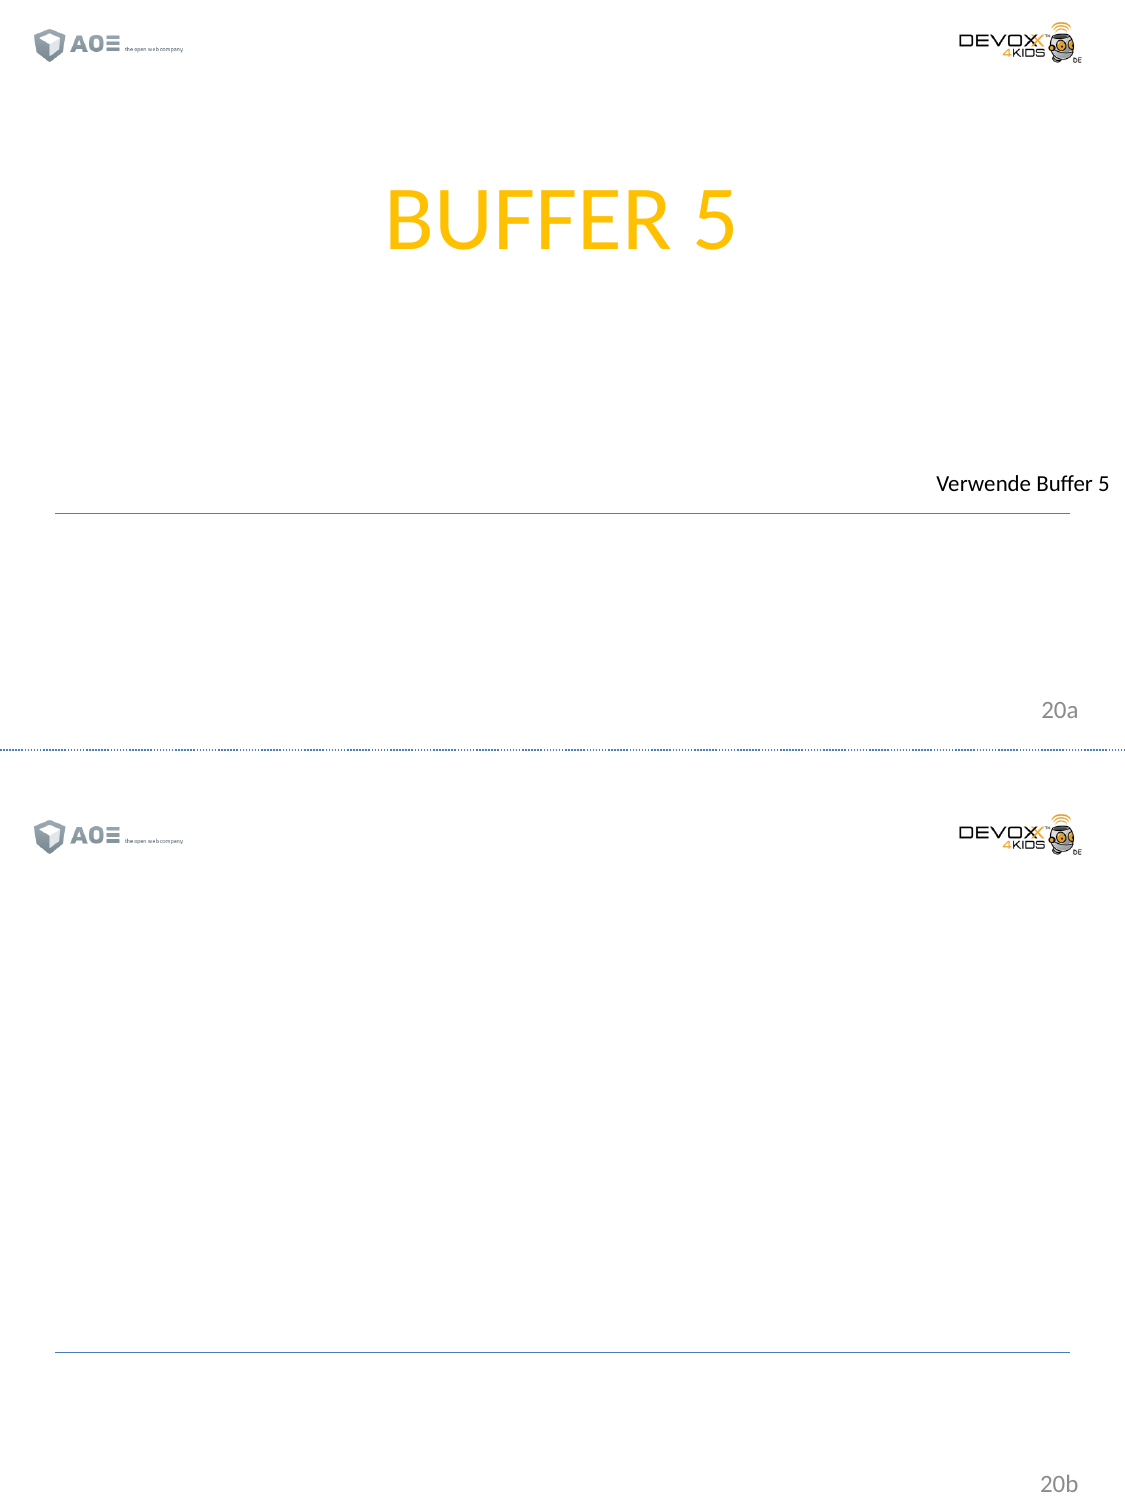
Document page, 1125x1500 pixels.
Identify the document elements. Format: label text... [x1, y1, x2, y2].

picture [30, 23, 190, 65]
picture [30, 814, 190, 857]
picture [956, 812, 1083, 856]
list BUFFER 5 [66, 149, 1059, 276]
list Verwende Buffer 5 [0, 460, 1125, 504]
picture [956, 20, 1083, 64]
